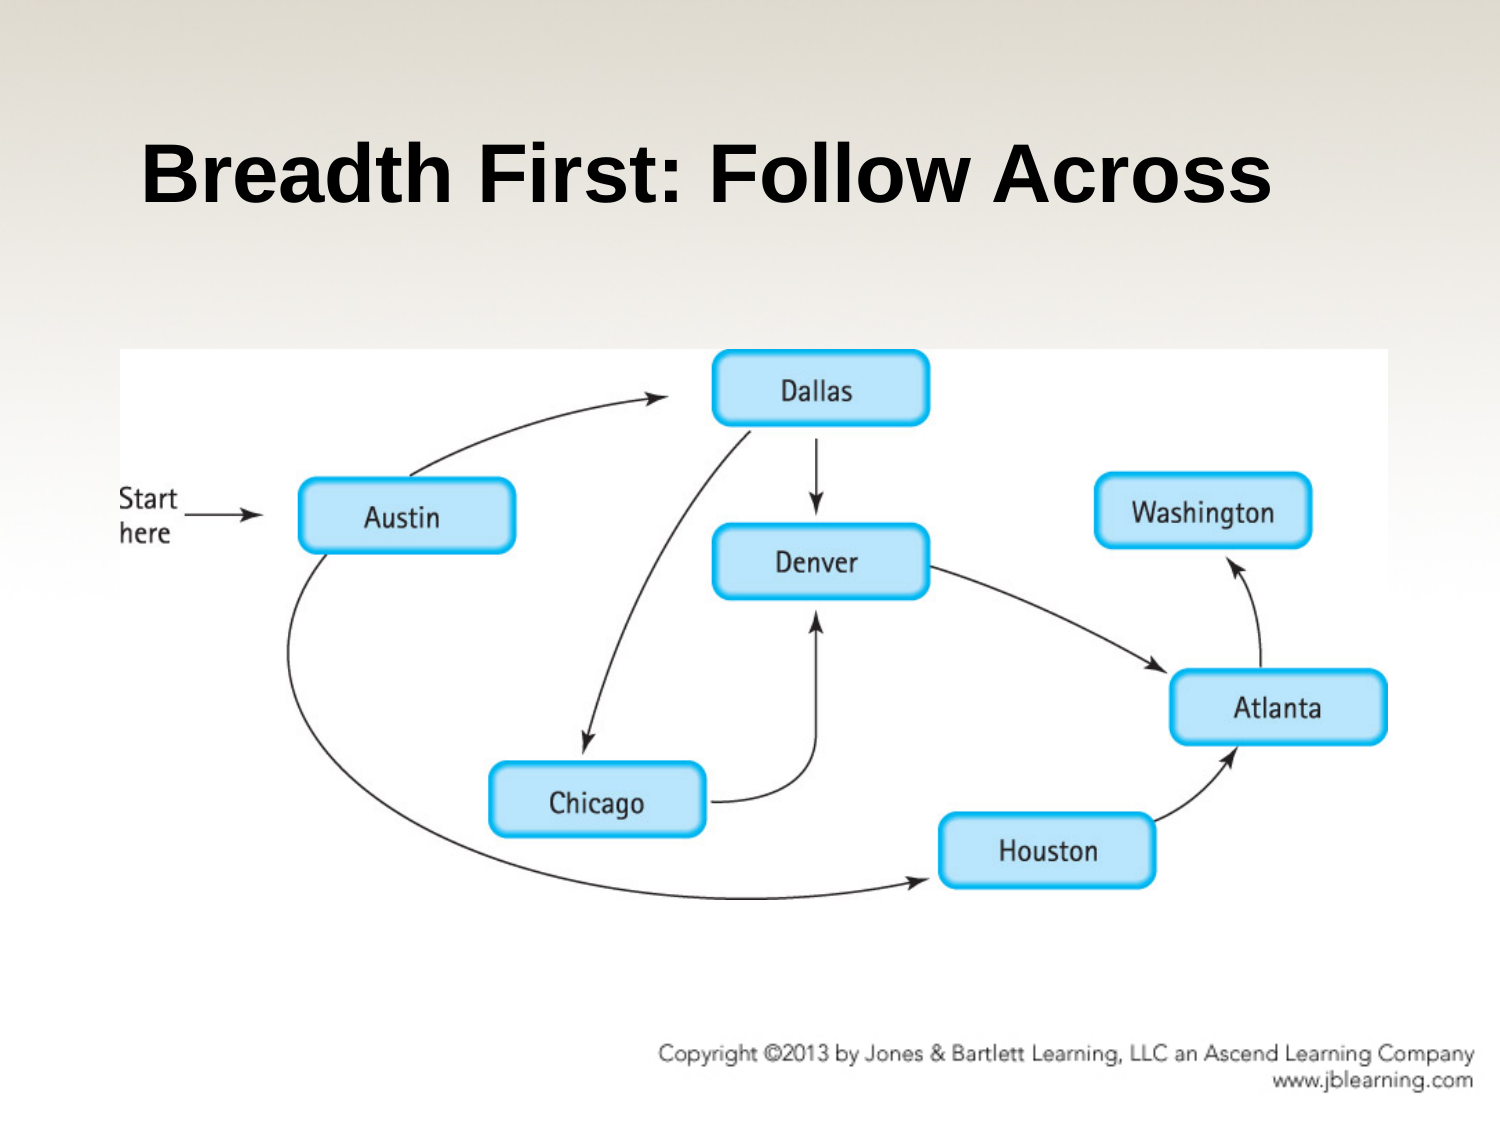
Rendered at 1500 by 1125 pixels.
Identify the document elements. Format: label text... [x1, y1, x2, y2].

picture [0, 0, 1500, 1125]
title Breadth First: Follow Across [125, 99, 1500, 238]
